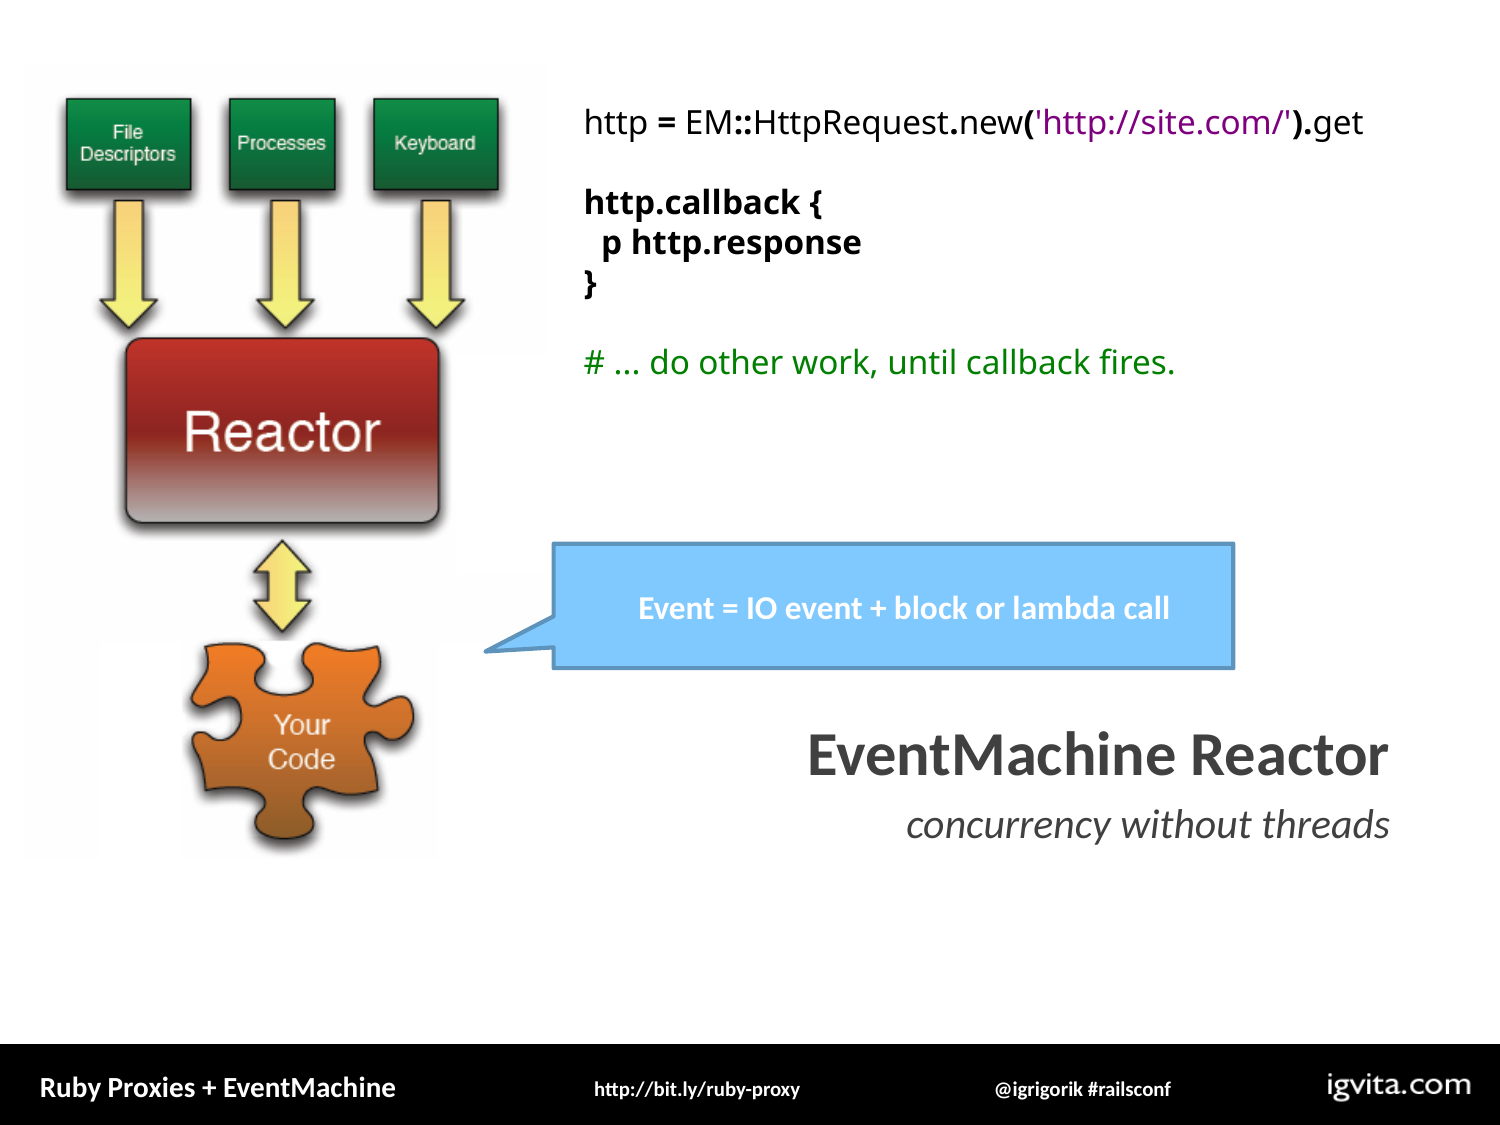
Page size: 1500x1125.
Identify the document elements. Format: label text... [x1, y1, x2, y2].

picture [1323, 1070, 1475, 1105]
text_box http = EM::HttpRequest.new('http://site.com/').get http.callback { p http.response } # ... do other work, until callback fires. [568, 94, 1500, 389]
text_box EventMachine Reactor concurrency without threads [549, 607, 1406, 854]
picture [24, 63, 546, 860]
text_box Event = IO event + block or lambda call [551, 541, 1236, 607]
